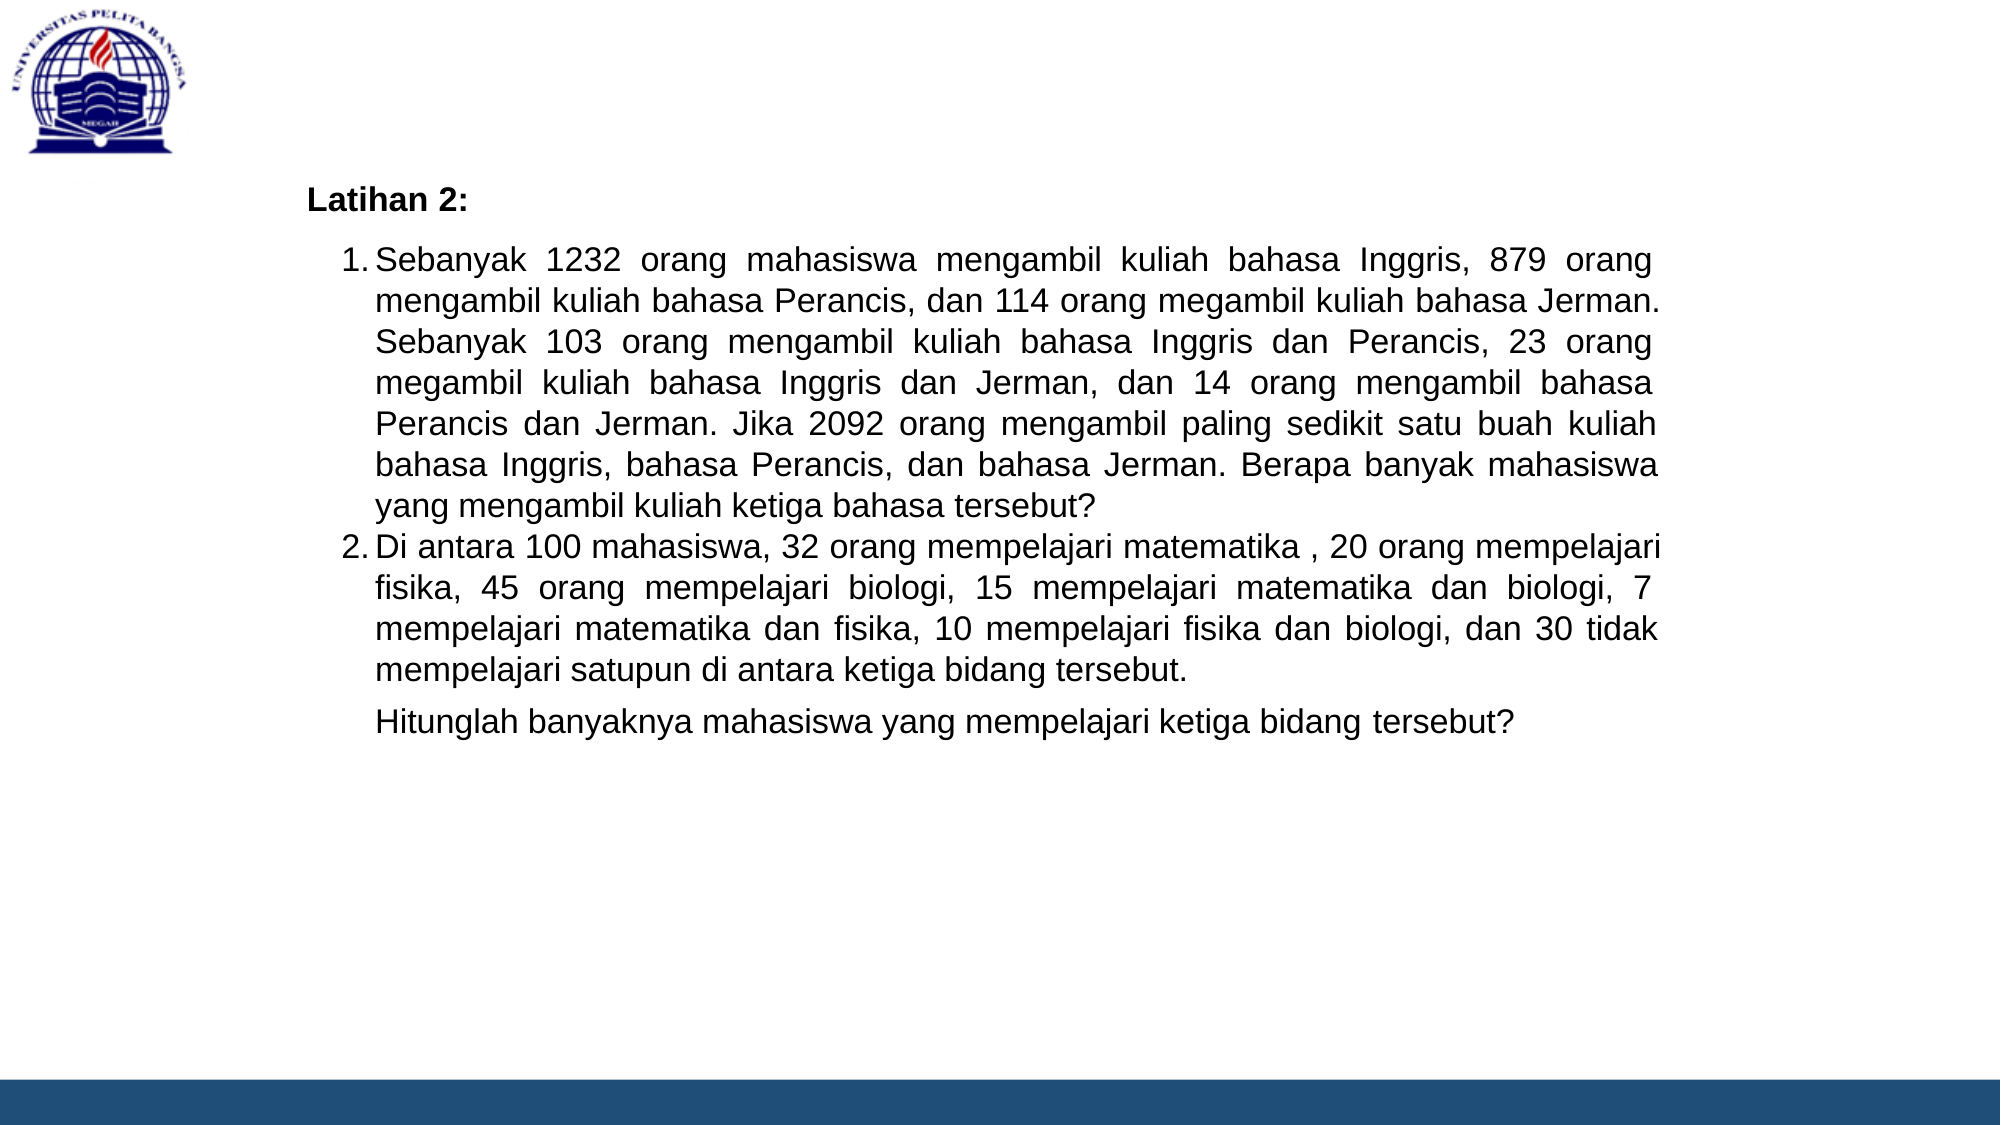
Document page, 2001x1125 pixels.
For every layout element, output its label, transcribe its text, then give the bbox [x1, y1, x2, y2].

text_box HIMPUNAN II I [305, 53, 818, 219]
text_box [0, 1079, 2000, 1125]
text_box Latihan 2: Sebanyak 1232 orang mahasiswa mengambil kuliah bahasa Inggris, 879 orang mengambil kuliah bahasa Perancis, dan 114 orang megambil kuliah bahasa Jerman. Sebanyak 103 orang mengambil kuliah bahasa Inggris dan Perancis, 23 orang megambil kuliah bahasa Inggris dan Jerman, dan 14 orang mengambil bahasa Perancis dan Jerman. Jika 2092 orang mengambil paling sedikit satu buah kuliah bahasa Inggris, bahasa Perancis, dan bahasa Jerman. Berapa banyak mahasiswa yang mengambil kuliah ketiga bahasa tersebut? Di antara 100 mahasiswa, 32 orang mempelajari matematika , 20 orang mempelajari fisika, 45 orang mempelajari biologi, 15 mempelajari matematika dan biologi, 7 mempelajari matematika dan fisika, 10 mempelajari fisika dan biologi, dan 30 tidak mempelajari satupun di antara ketiga bidang tersebut. Hitunglah banyaknya mahasiswa yang mempelajari ketiga bidang tersebut? [305, 175, 1673, 741]
picture [0, 0, 199, 185]
